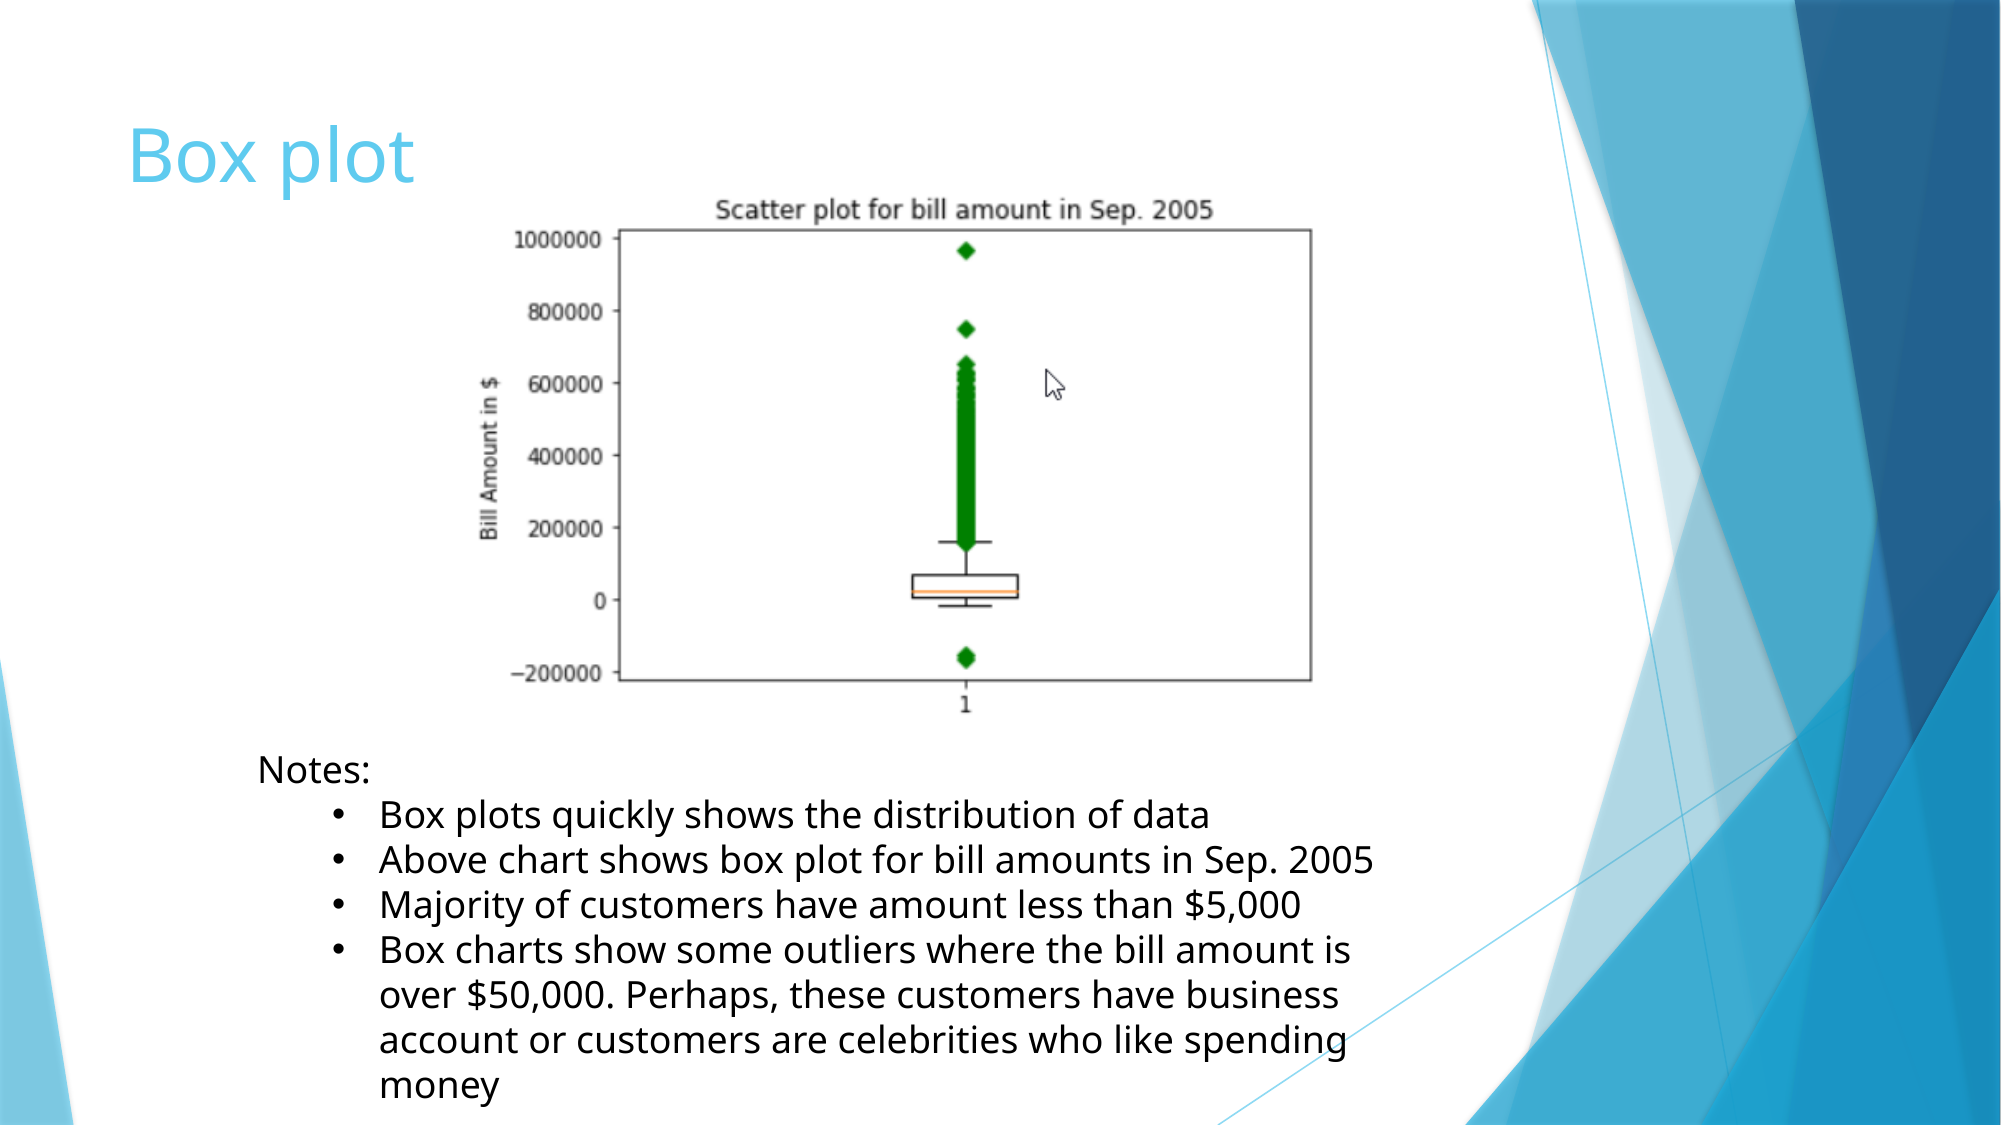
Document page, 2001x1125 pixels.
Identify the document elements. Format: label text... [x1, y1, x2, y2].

picture [438, 188, 1351, 721]
title Box plot [111, 99, 1522, 317]
text_box Notes: Box plots quickly shows the distribution of data Above chart shows box plot for bill amounts in Sep. 2005 Majority of customers have amount less than $5,000 Box charts show some outliers where the bill amount is over $50,000. Perhaps, these customers have business account or customers are celebrities who like spending money [242, 738, 1391, 1125]
